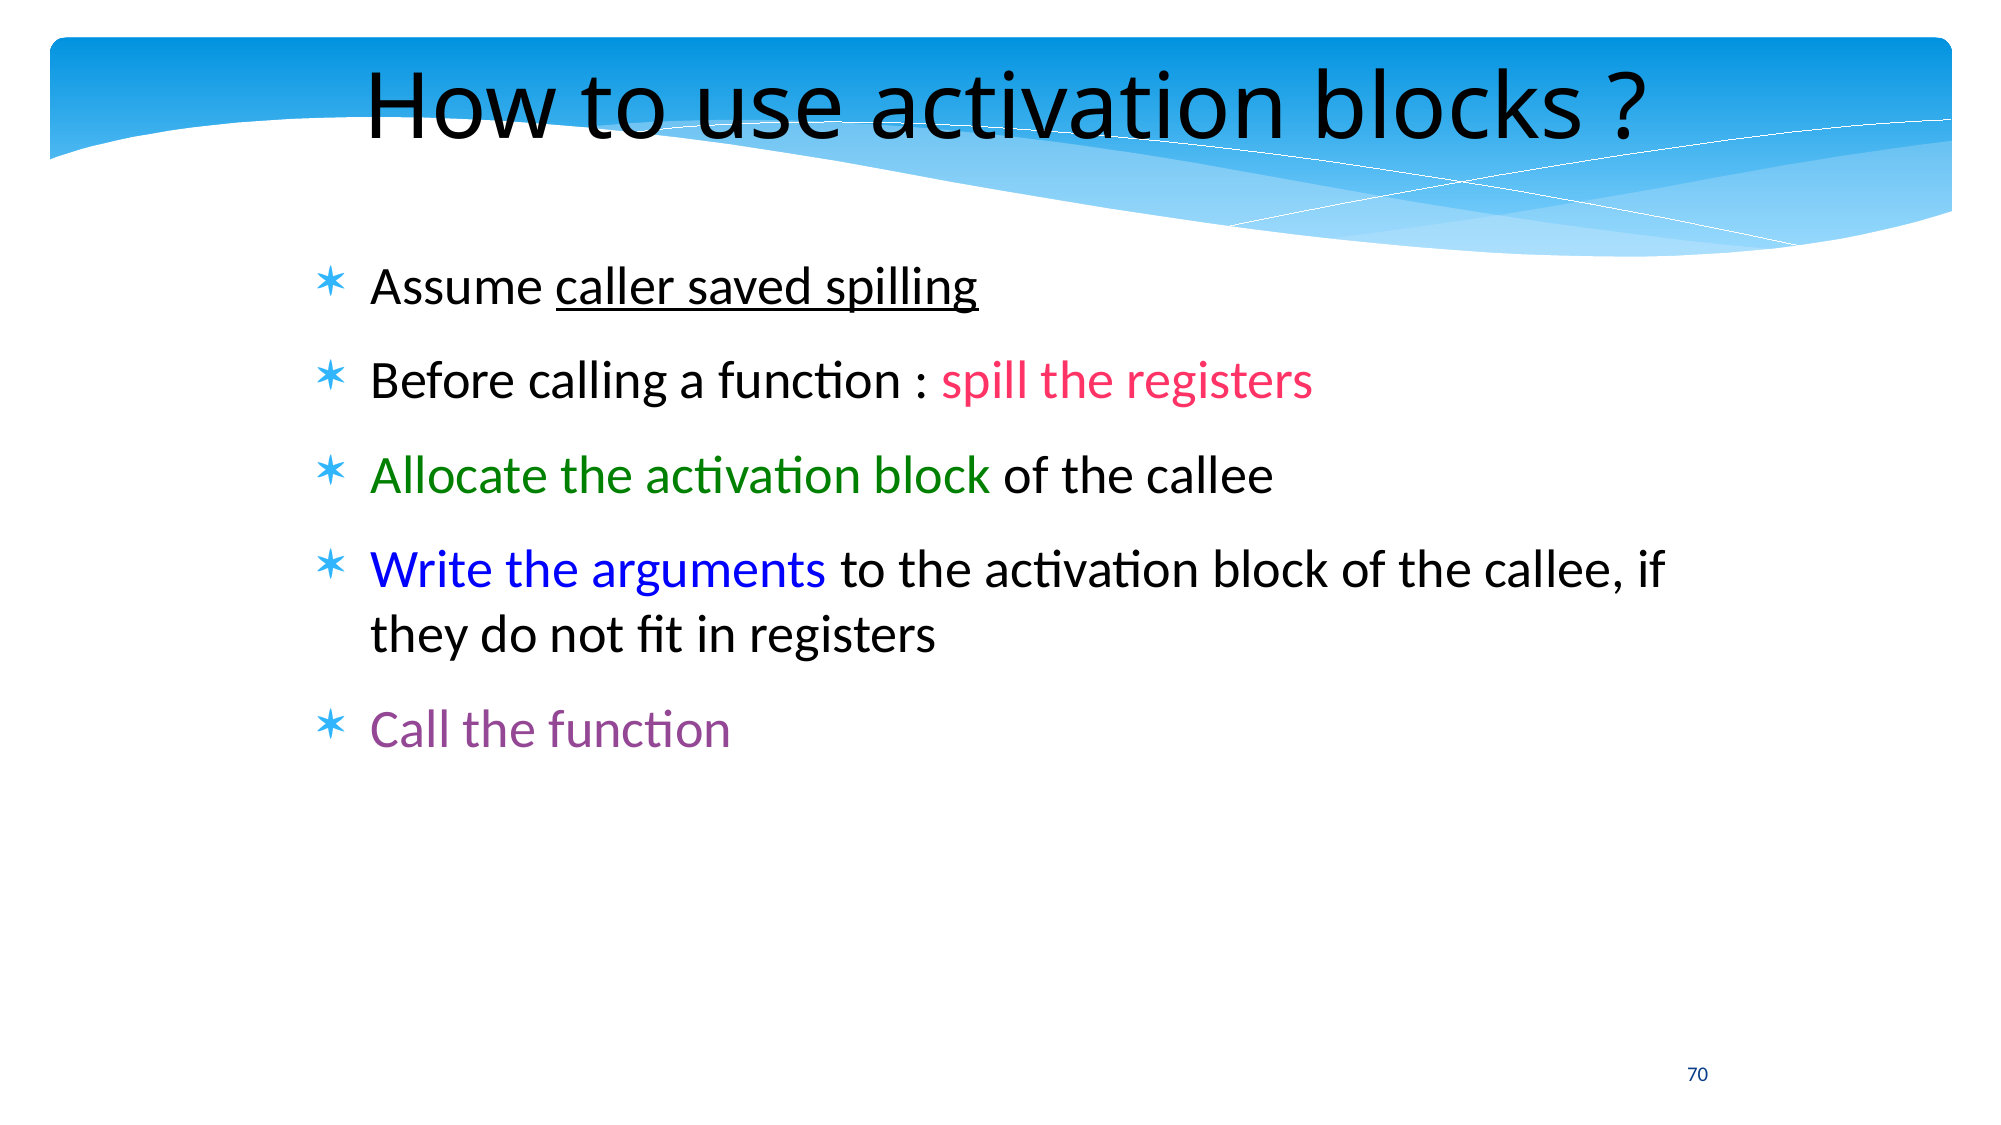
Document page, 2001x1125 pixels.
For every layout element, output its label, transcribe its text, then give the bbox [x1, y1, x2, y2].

title How to use activation blocks ? [287, 24, 1725, 179]
list Assume caller saved spilling Before calling a function : spill the registers Allocate the activation block of the callee Write the arguments to the activation block of the callee, if they do not fit in registers Call the function [300, 249, 1713, 938]
slide_number 70 [1651, 1042, 1744, 1103]
